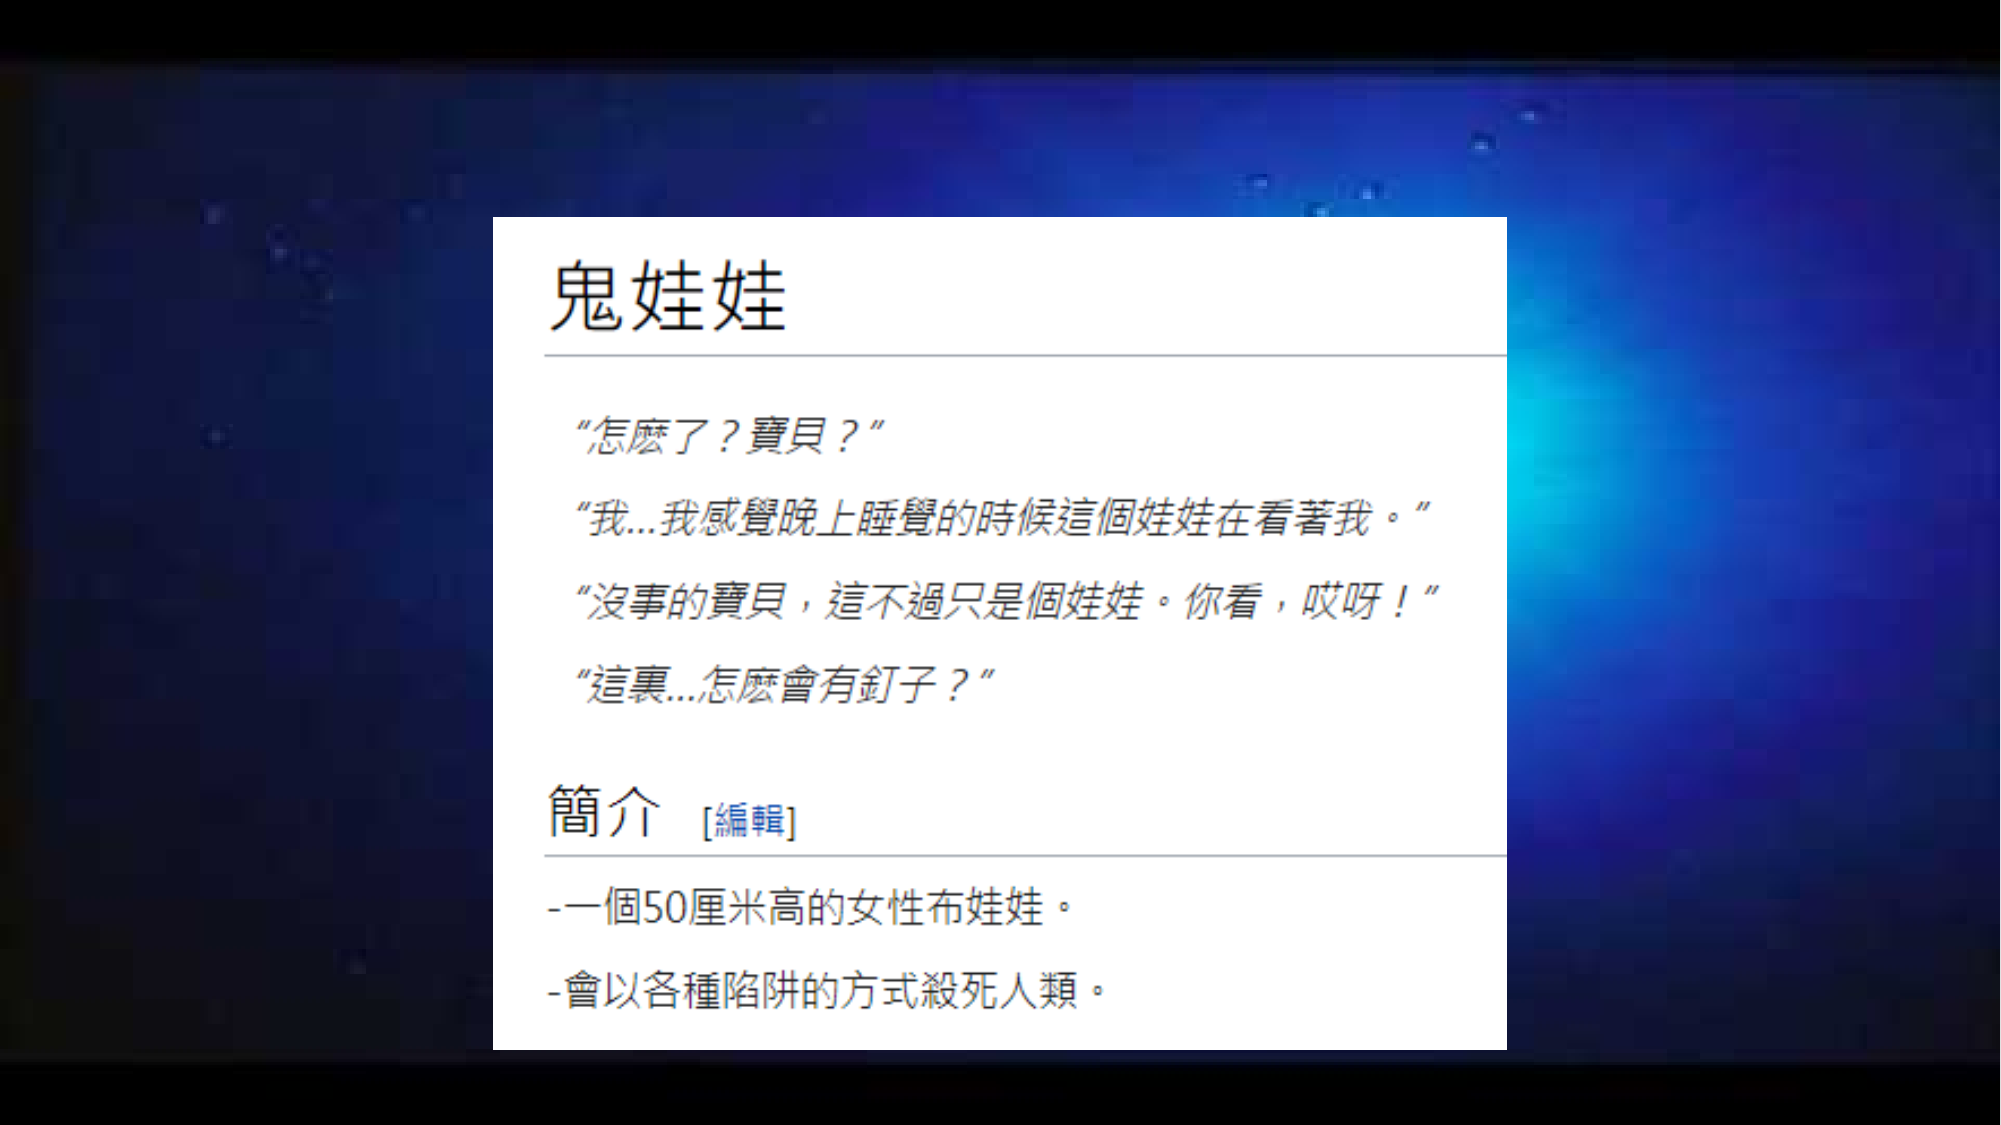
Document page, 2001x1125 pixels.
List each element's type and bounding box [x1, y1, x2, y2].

list [493, 217, 1507, 1050]
picture [0, 0, 2001, 1125]
